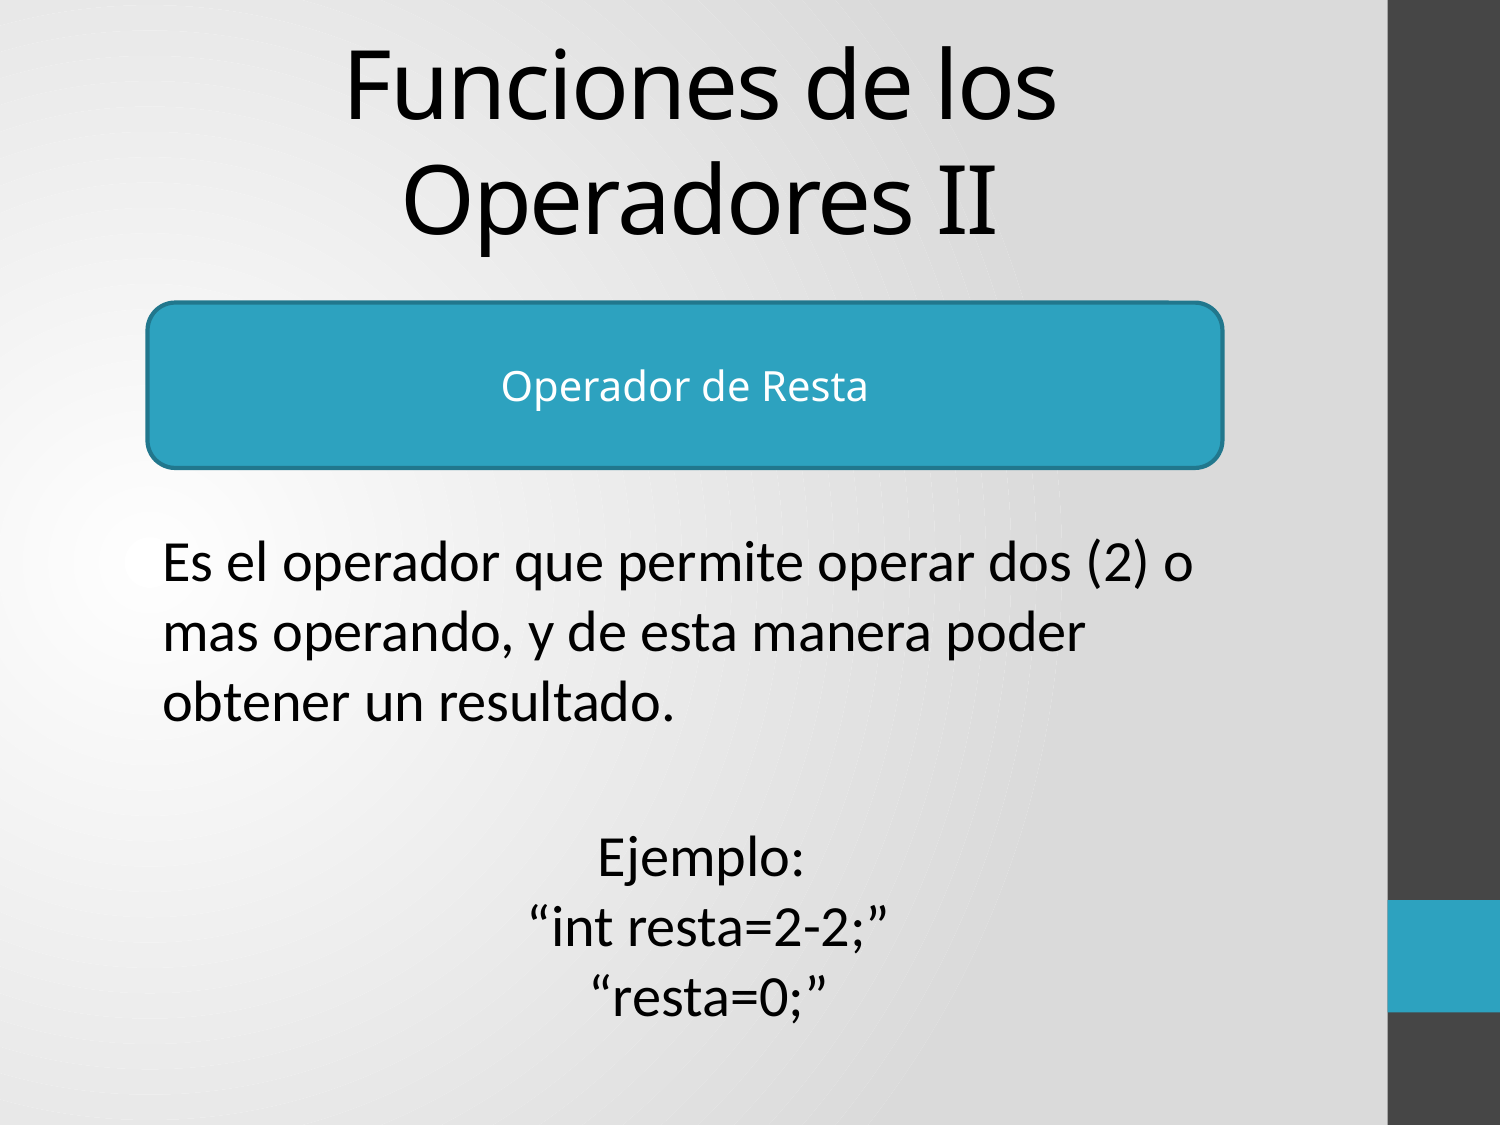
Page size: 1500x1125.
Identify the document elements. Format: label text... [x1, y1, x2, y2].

text_box Ejemplo: “int resta=2-2;” “resta=0;” [171, 810, 1247, 1036]
text_box Operador de Resta [145, 300, 1225, 471]
title Funciones de los Operadores II [75, 45, 1325, 233]
text_box Es el operador que permite operar dos (2) o mas operando, y de esta manera poder obtener un resultado. [147, 515, 1223, 740]
